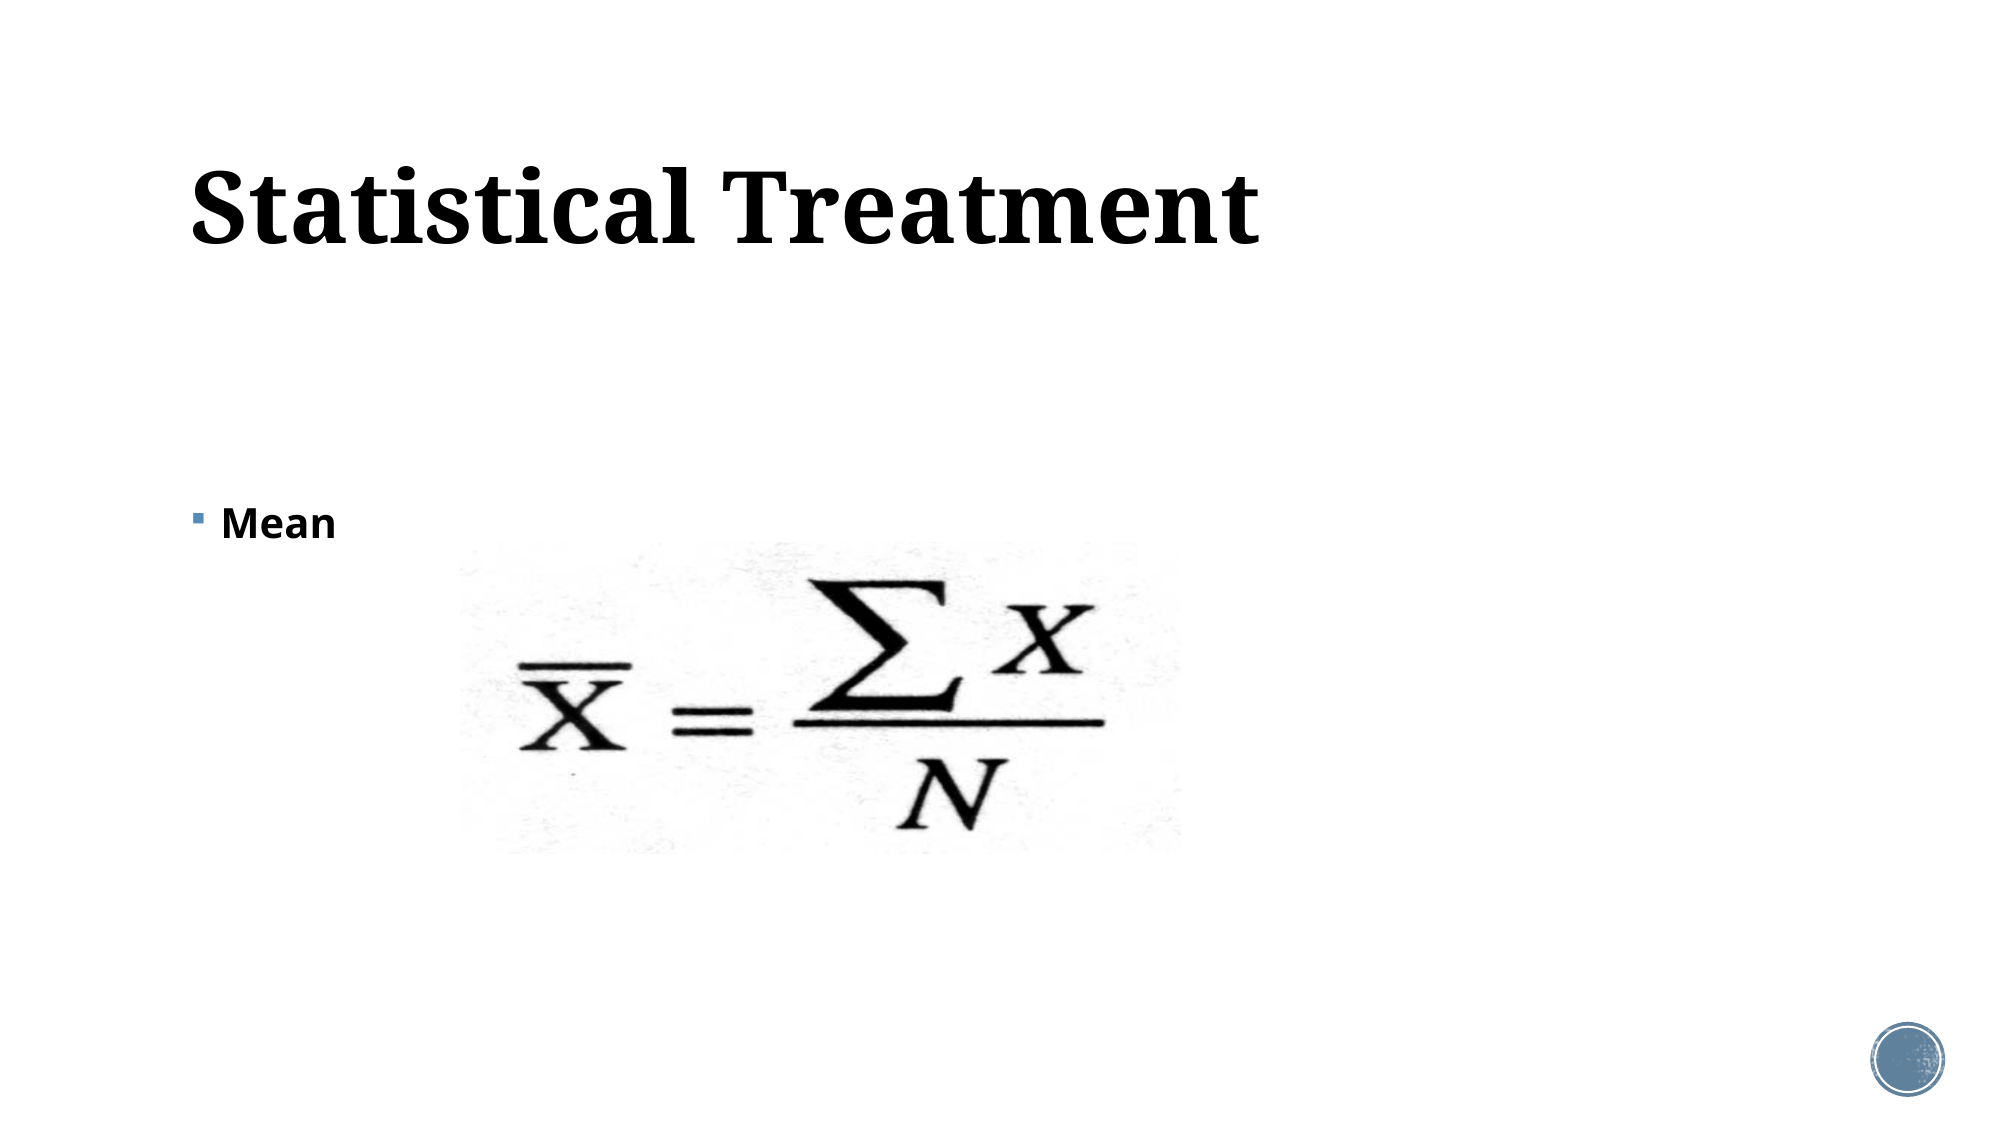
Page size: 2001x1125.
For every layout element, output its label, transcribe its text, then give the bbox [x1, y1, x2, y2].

title Statistical Treatment [175, 79, 1826, 344]
picture [460, 542, 1181, 854]
list Mean [175, 350, 1826, 1015]
